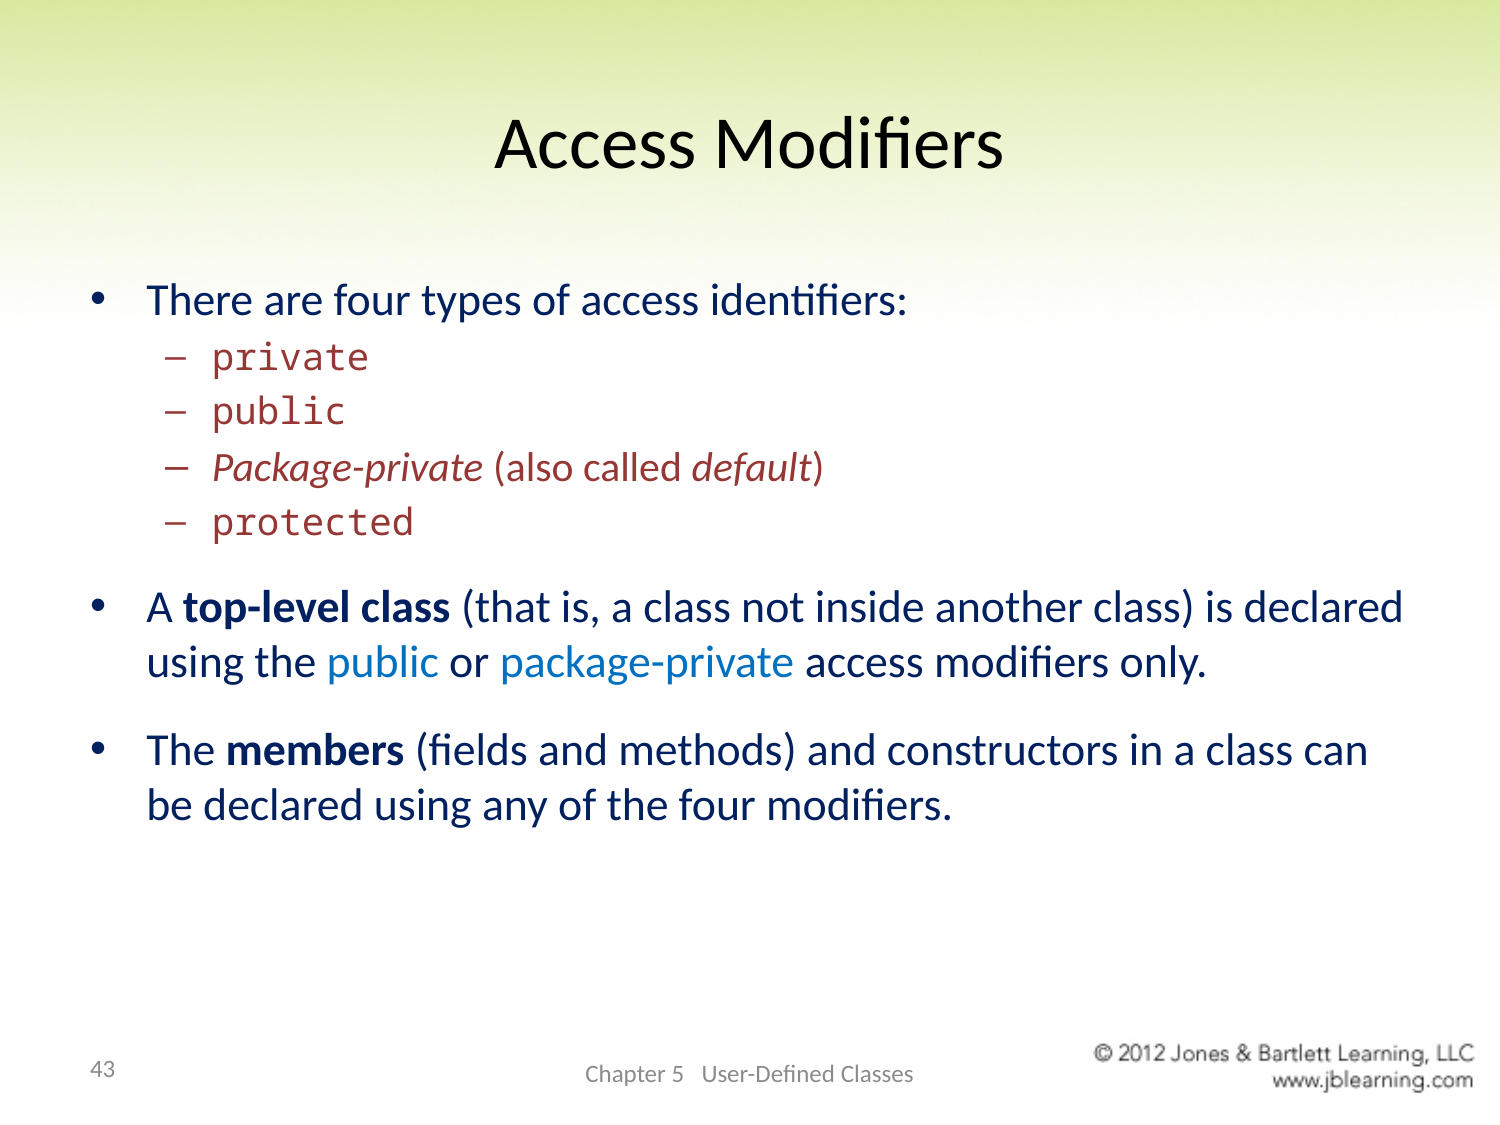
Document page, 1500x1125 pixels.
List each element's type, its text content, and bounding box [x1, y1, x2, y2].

slide_number 43 [75, 1037, 425, 1098]
list There are four types of access identifiers: private public Package-private (also called default) protected A top-level class (that is, a class not inside another class) is declared using the public or package-private access modifiers only. The members (fields and methods) and constructors in a class can be declared using any of the four modifiers. [75, 262, 1425, 1005]
title Access Modifiers [75, 45, 1425, 233]
footer Chapter 5 User-Defined Classes [512, 1042, 988, 1103]
picture [0, 0, 1500, 1125]
